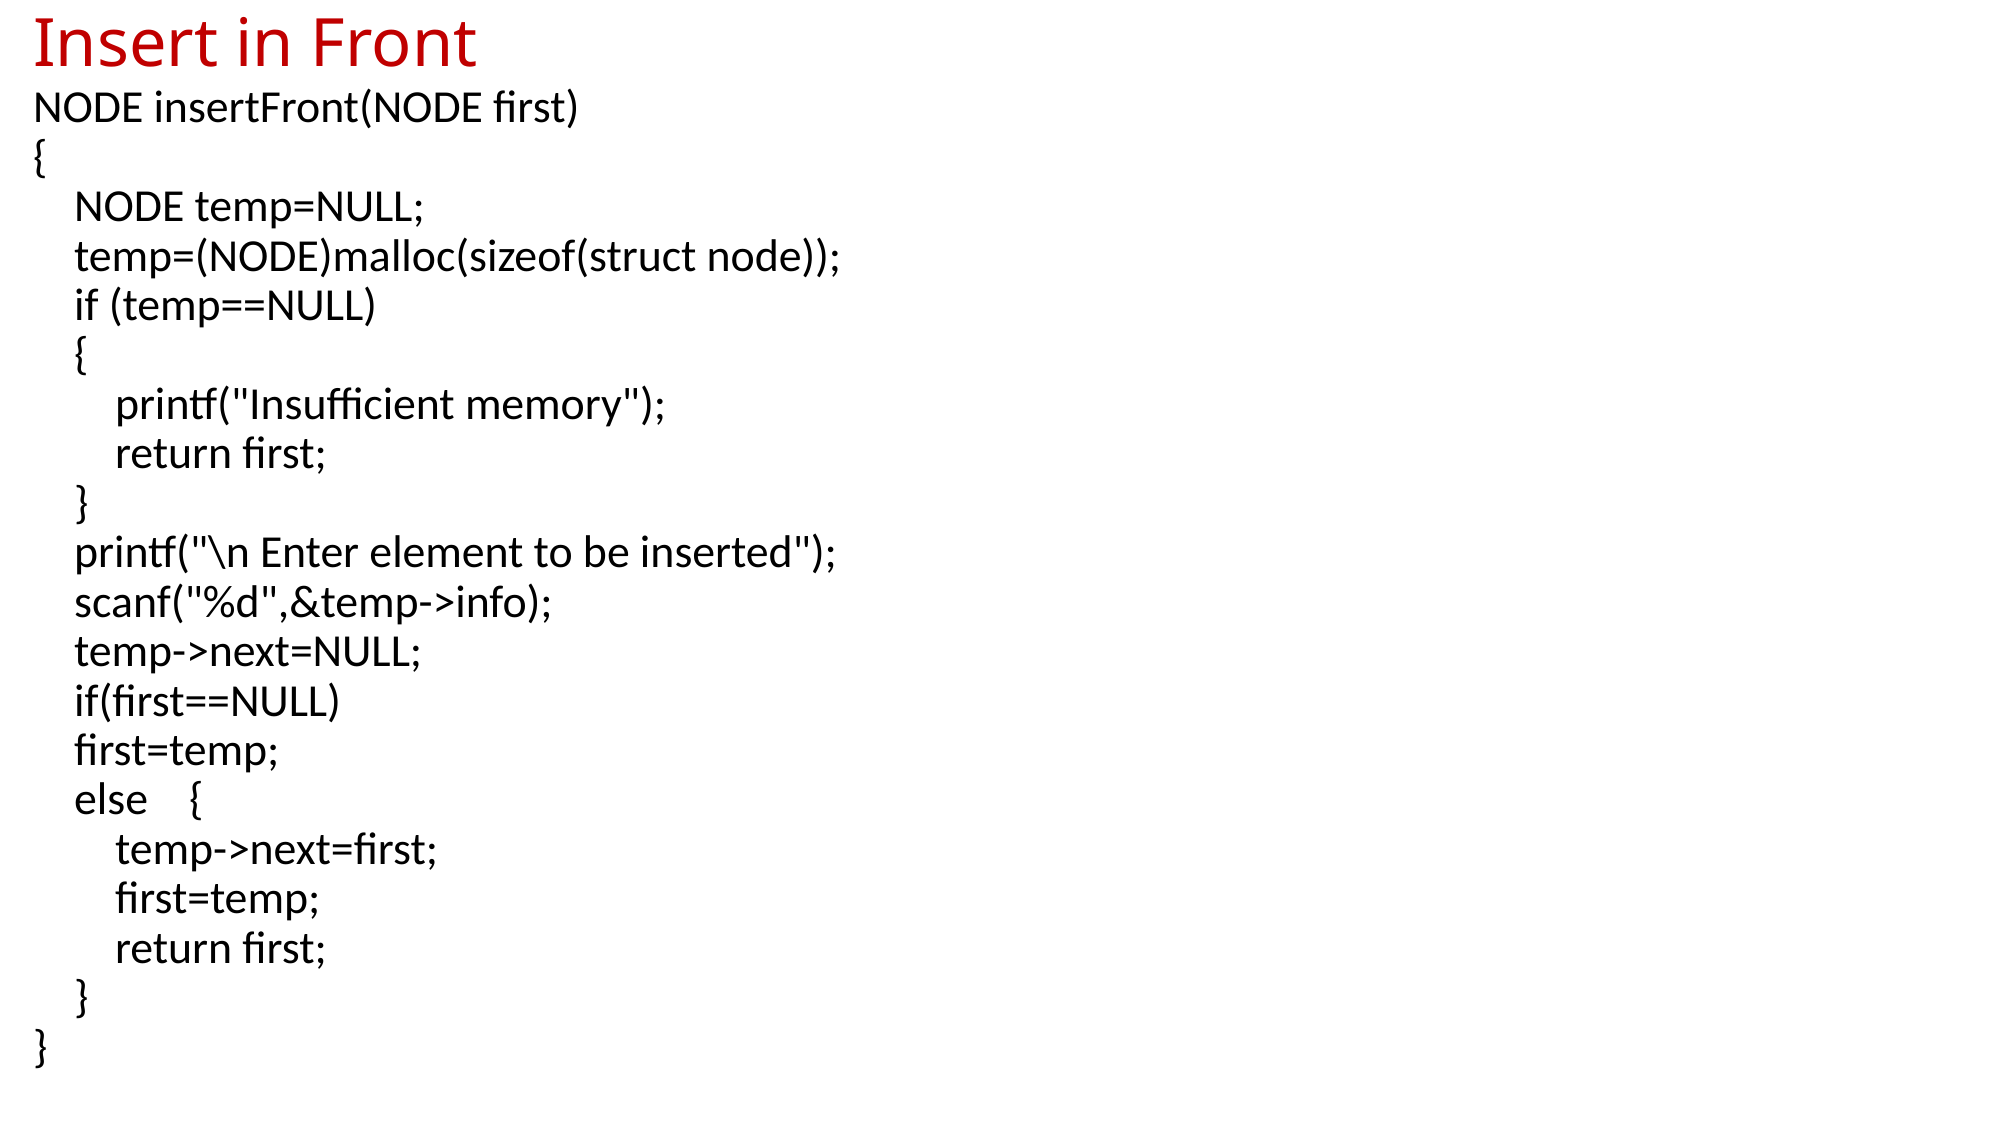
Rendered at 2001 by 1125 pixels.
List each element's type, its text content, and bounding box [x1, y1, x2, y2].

list NODE insertFront(NODE first) { NODE temp=NULL; temp=(NODE)malloc(sizeof(struct node)); if (temp==NULL) { printf("Insufficient memory"); return first; } printf("\n Enter element to be inserted"); scanf("%d",&temp->info); temp->next=NULL; if(first==NULL) first=temp; else { temp->next=first; first=temp; return first; } } [18, 75, 1744, 1112]
title Insert in Front [18, 11, 1258, 75]
